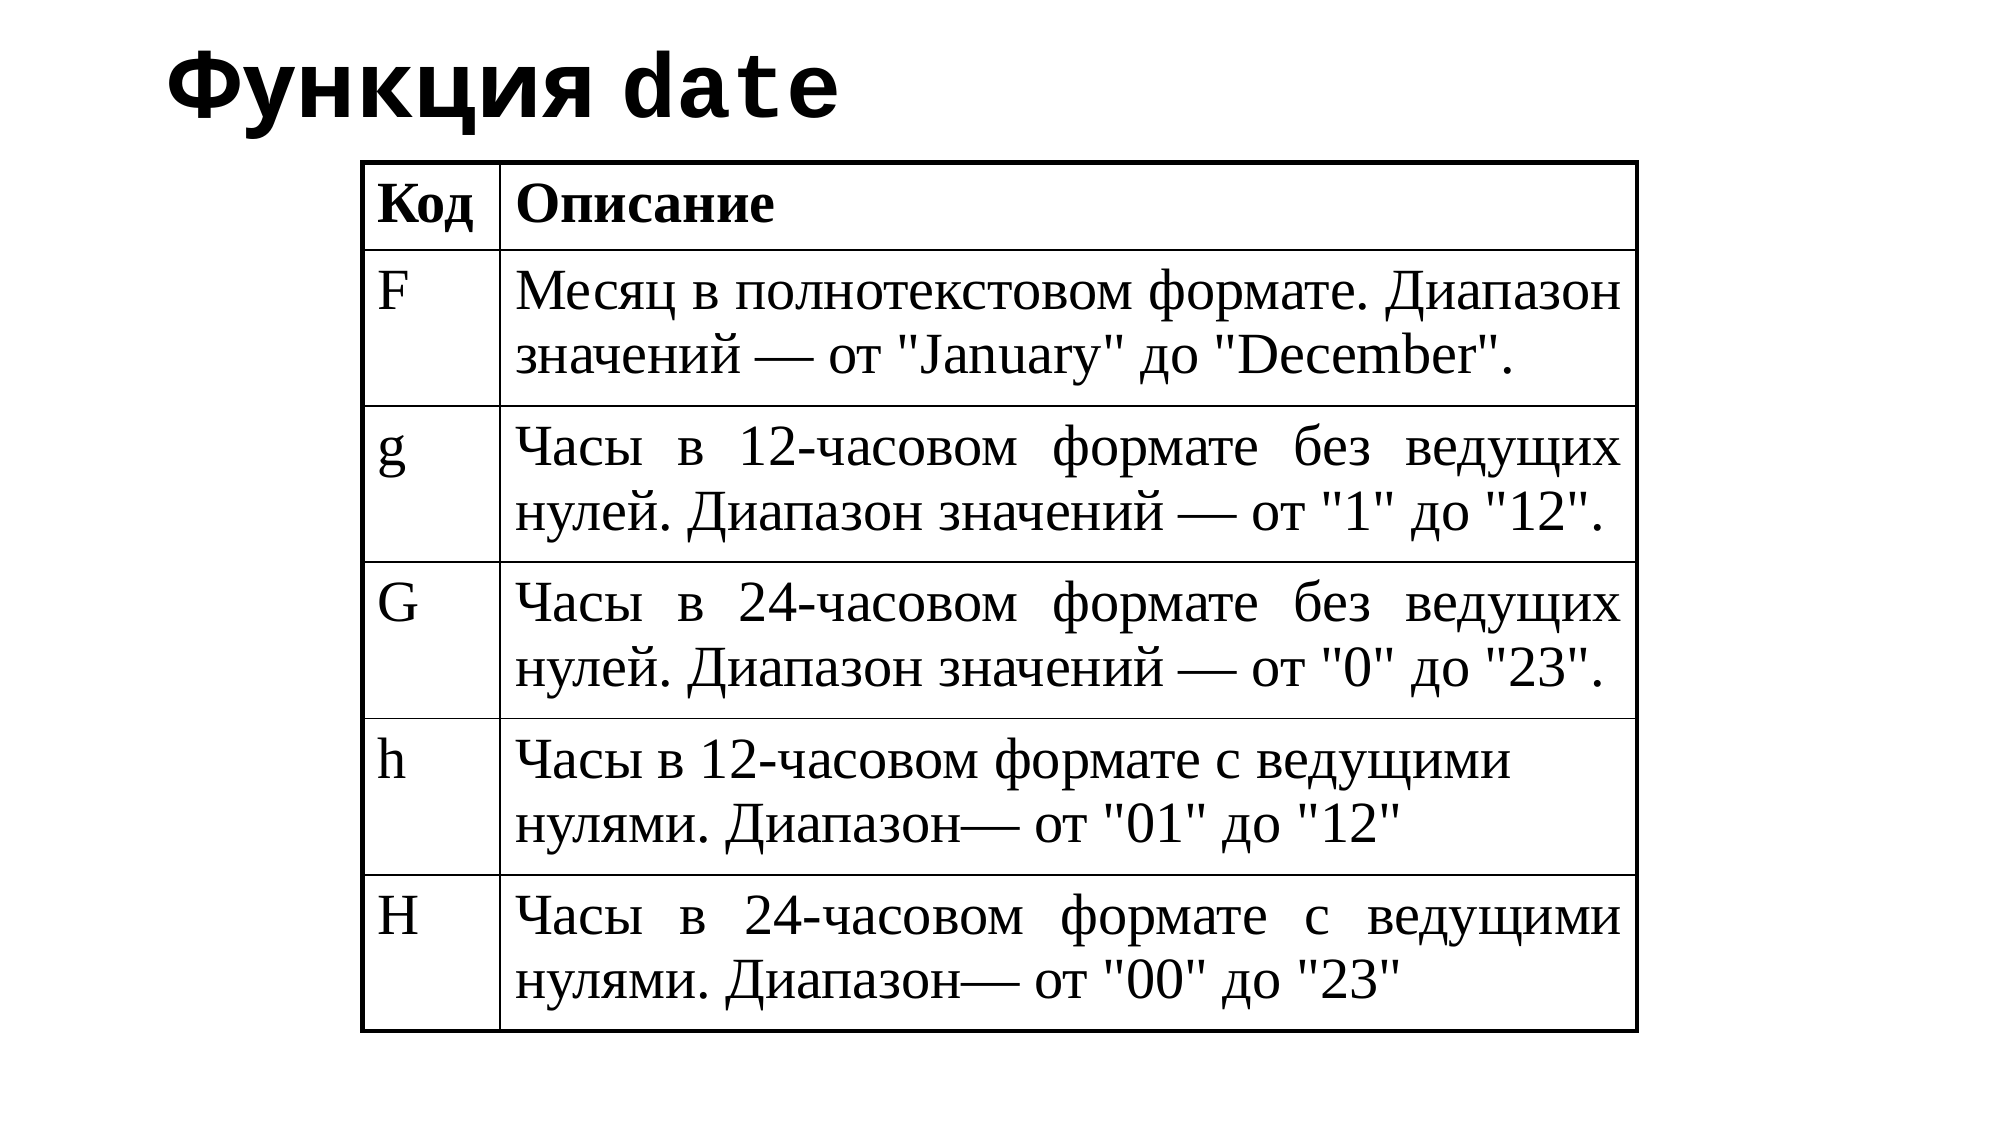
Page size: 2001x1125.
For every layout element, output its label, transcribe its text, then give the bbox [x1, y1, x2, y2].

table_header Описание [501, 165, 1635, 249]
table_cell F [365, 251, 499, 405]
table_cell Часы в 24-часовом формате с ведущими нулями. Диапазон— от "00" до "23" [501, 876, 1635, 1029]
table_cell Часы в 12-часовом формате без ведущих нулей. Диапазон значений — от "1" до "12". [501, 407, 1635, 561]
table_cell g [365, 407, 499, 561]
table_cell h [365, 719, 499, 874]
table_header Код [365, 165, 499, 249]
table_cell H [365, 876, 499, 1029]
table_cell G [365, 563, 499, 718]
title Функция date [150, 24, 1850, 150]
table_cell Часы в 12-часовом формате с ведущими нулями. Диапазон— от "01" до "12" [501, 719, 1635, 874]
table_cell Месяц в полнотекстовом формате. Диапазон значений — от "January" до "December". [501, 251, 1635, 405]
table_cell Часы в 24-часовом формате без ведущих нулей. Диапазон значений — от "0" до "23". [501, 563, 1635, 718]
